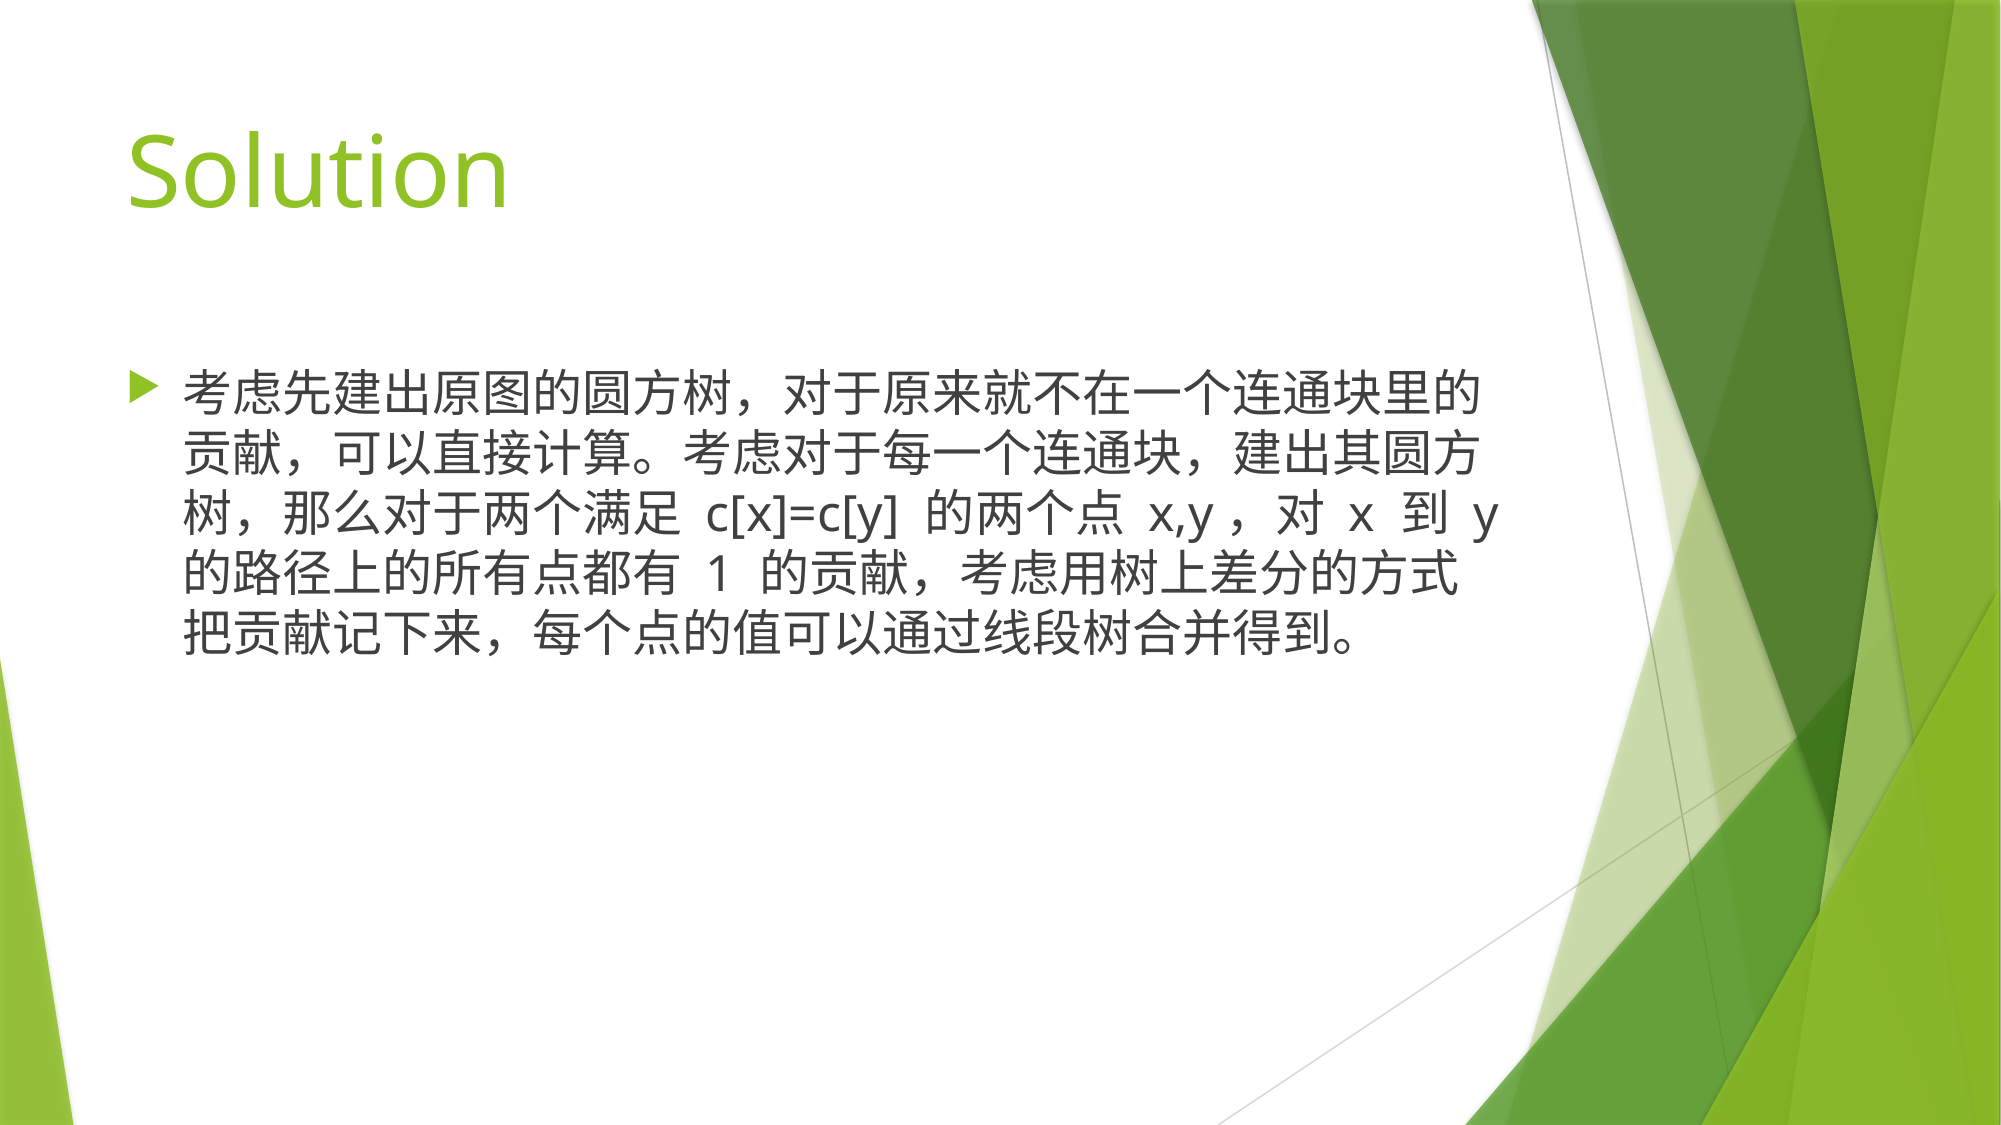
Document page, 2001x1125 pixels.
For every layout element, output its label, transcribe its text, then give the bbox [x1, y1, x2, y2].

list 考虑先建出原图的圆方树，对于原来就不在一个连通块里的贡献，可以直接计算。考虑对于每一个连通块，建出其圆方树，那么对于两个满足 c[x]=c[y] 的两个点 x,y，对 x 到 y 的路径上的所有点都有 1 的贡献，考虑用树上差分的方式把贡献记下来，每个点的值可以通过线段树合并得到。 [111, 354, 1522, 992]
title Solution [111, 99, 1522, 317]
